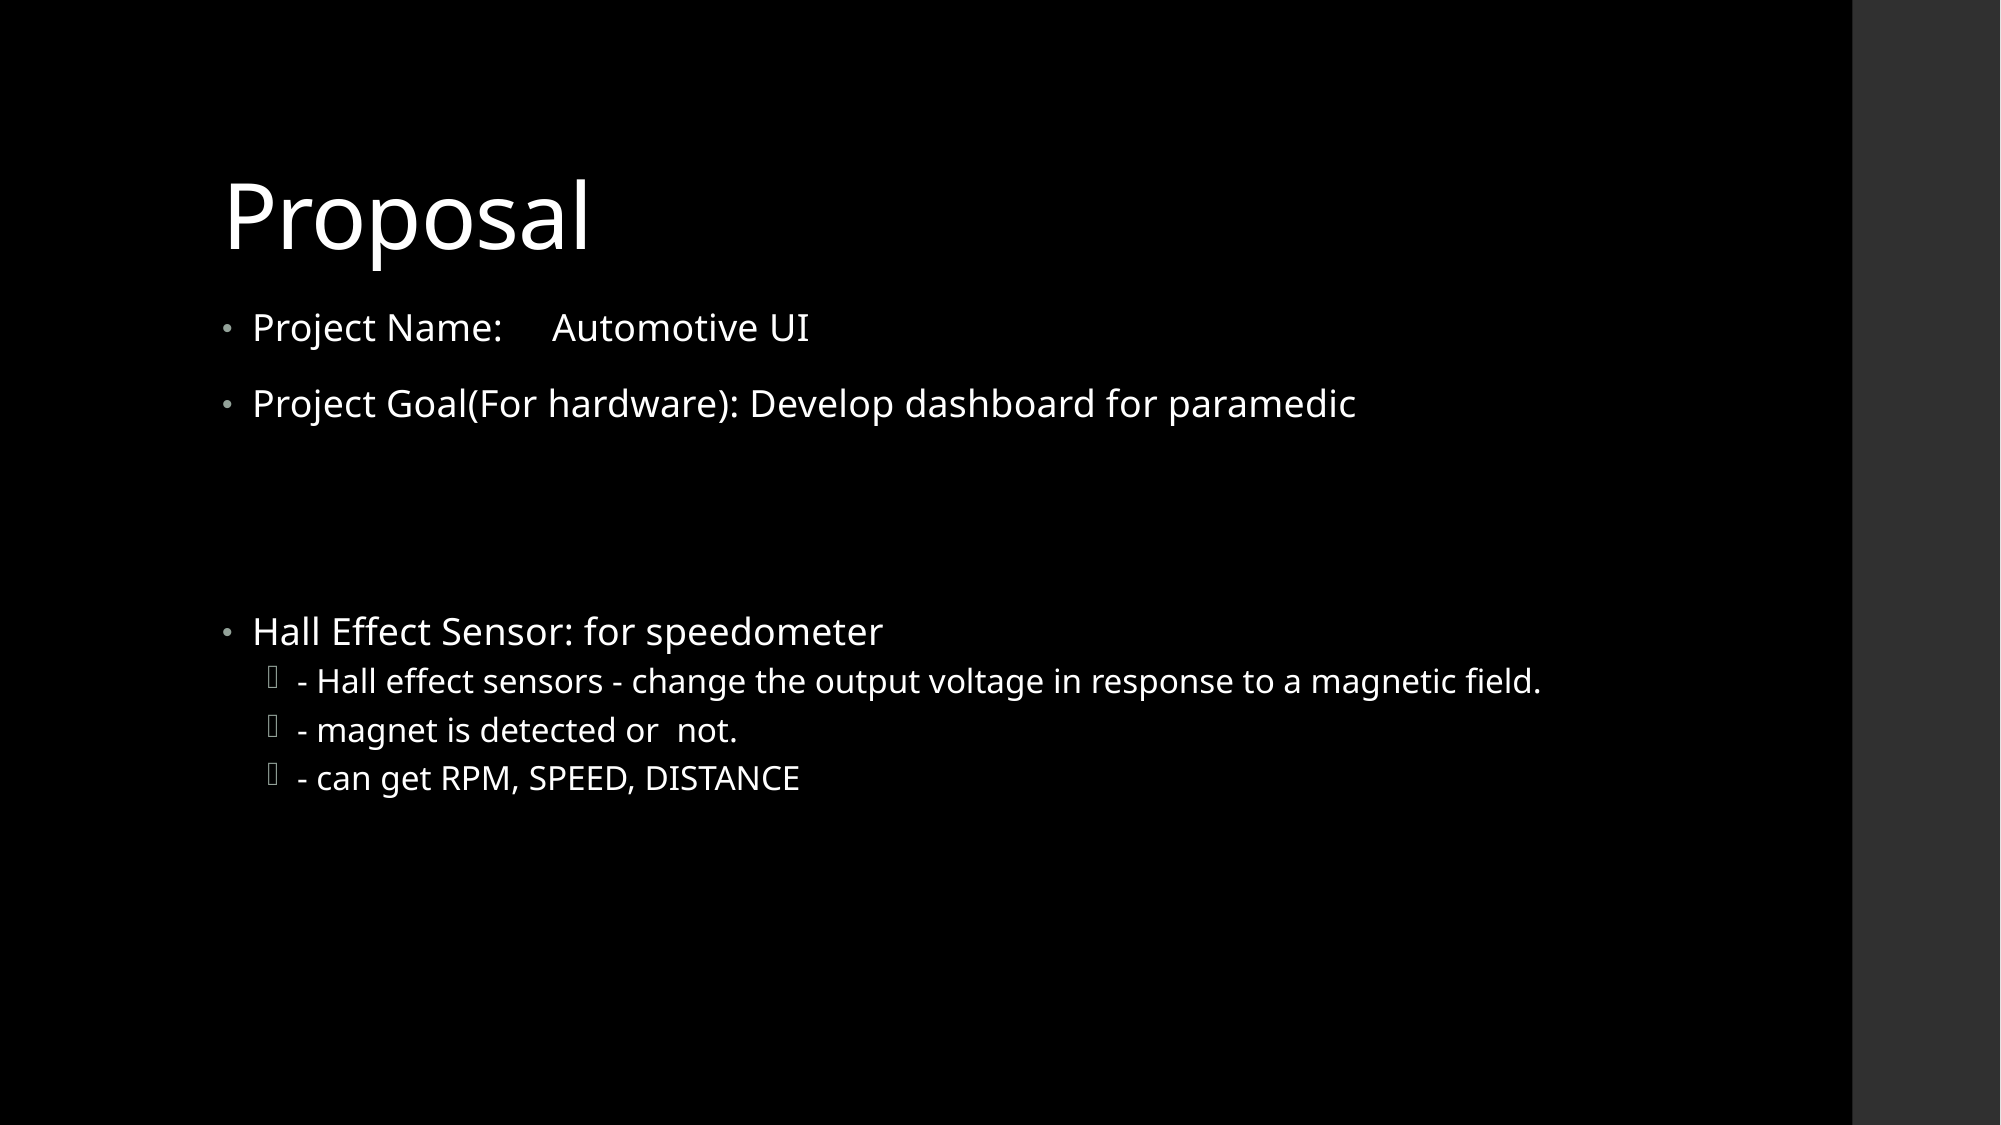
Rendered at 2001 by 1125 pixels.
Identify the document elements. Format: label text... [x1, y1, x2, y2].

title Proposal [206, 60, 1797, 278]
list Project Name: Automotive UI Project Goal(For hardware): Develop dashboard for paramedic Hall Effect Sensor: for speedometer - Hall effect sensors - change the output voltage in response to a magnetic field. - magnet is detected or not. - can get RPM, SPEED, DISTANCE [206, 299, 1617, 1014]
